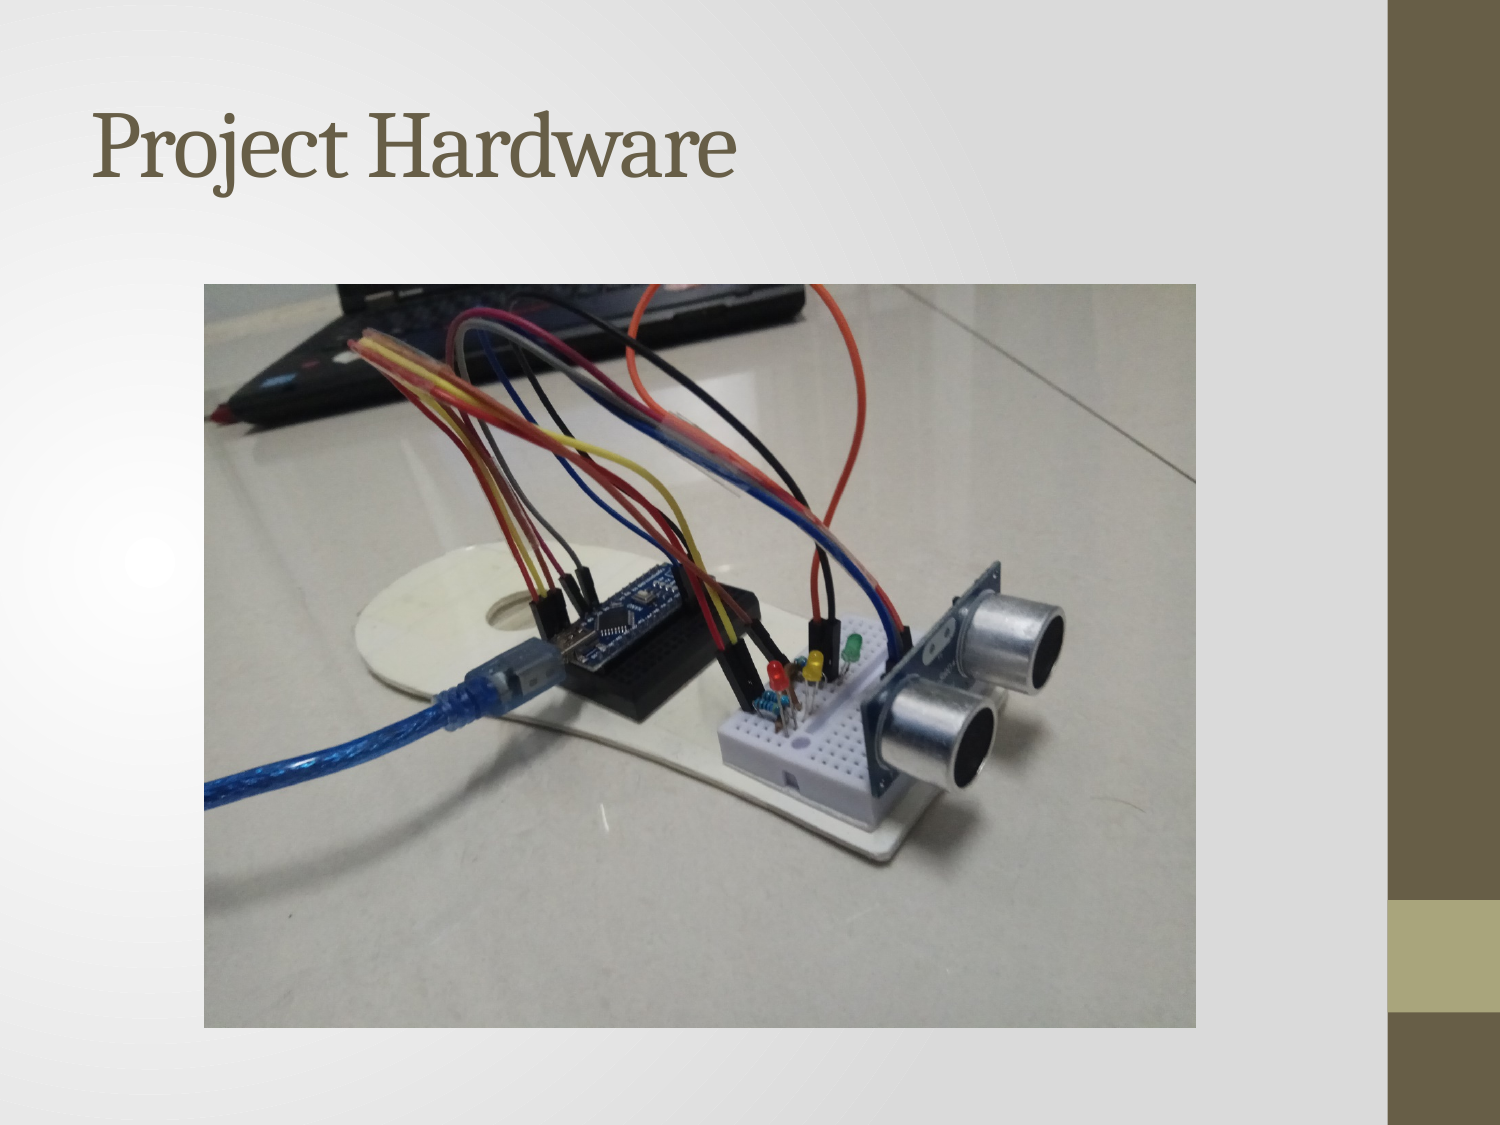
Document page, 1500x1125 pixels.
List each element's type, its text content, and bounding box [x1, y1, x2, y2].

title Project Hardware [75, 45, 1325, 233]
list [204, 284, 1196, 1029]
